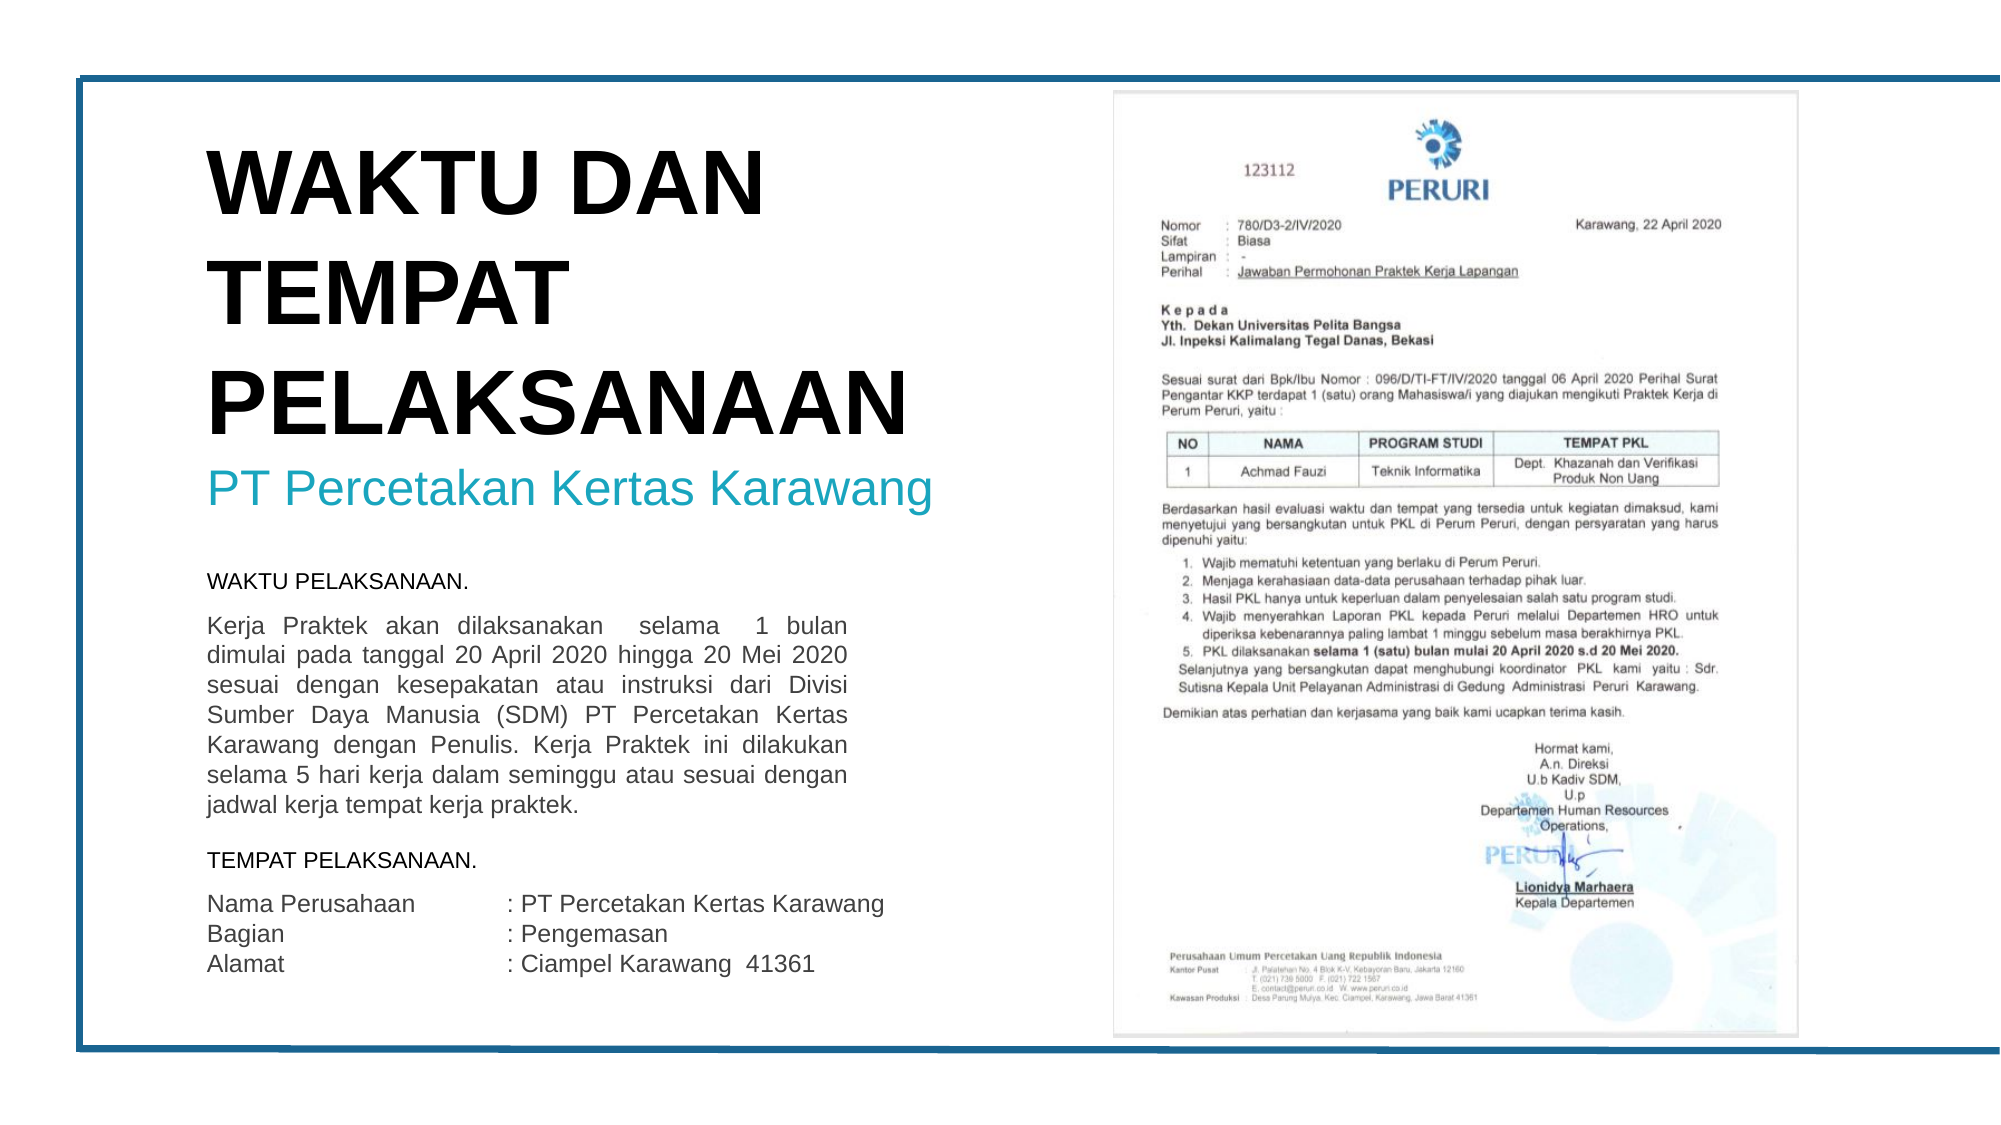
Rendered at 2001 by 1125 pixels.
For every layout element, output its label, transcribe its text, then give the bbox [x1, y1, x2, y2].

text_box TEMPAT PELAKSANAAN. [192, 838, 778, 880]
text_box PT Percetakan Kertas Karawang [192, 447, 952, 523]
picture [1113, 90, 1799, 1038]
text_box WAKTU PELAKSANAAN. [192, 559, 778, 601]
text_box WAKTU DAN TEMPAT PELAKSANAAN [192, 115, 952, 447]
text_box Nama Perusahaan : PT Percetakan Kertas Karawang Bagian : Pengemasan Alamat : Ciampel Karawang 41361 [192, 880, 970, 1016]
text_box Kerja Praktek akan dilaksanakan selama 1 bulan dimulai pada tanggal 20 April 2020 hingga 20 Mei 2020 sesuai dengan kesepakatan atau instruksi dari Divisi Sumber Daya Manusia (SDM) PT Percetakan Kertas Karawang dengan Penulis. Kerja Praktek ini dilakukan selama 5 hari kerja dalam seminggu atau sesuai dengan jadwal kerja tempat kerja praktek. [192, 601, 865, 827]
